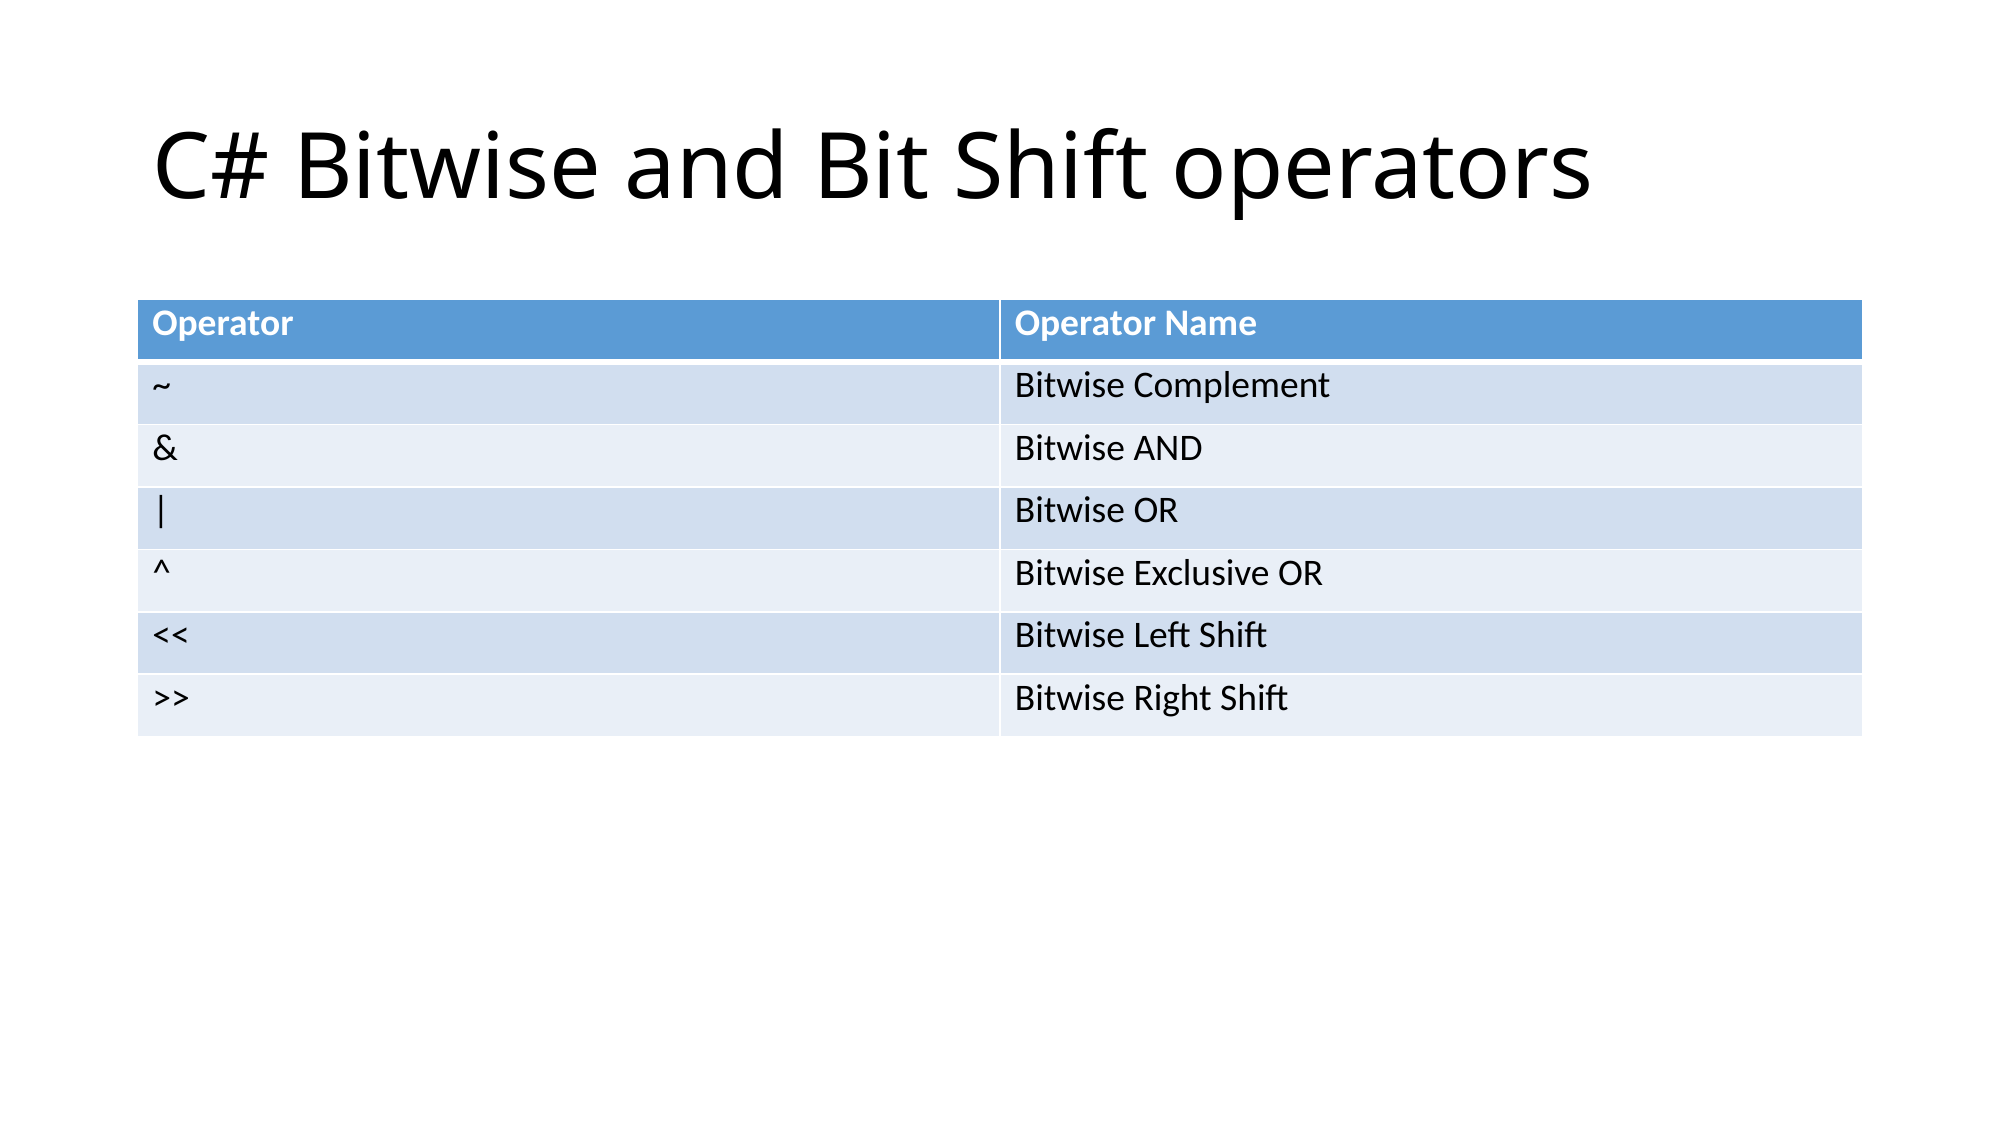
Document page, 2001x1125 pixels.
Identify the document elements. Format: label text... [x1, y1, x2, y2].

table_cell Bitwise AND [1001, 425, 1862, 486]
title C# Bitwise and Bit Shift operators [137, 59, 1863, 278]
table_cell Bitwise Left Shift [1001, 613, 1862, 673]
table_cell Bitwise Right Shift [1001, 675, 1862, 736]
table_cell Bitwise OR [1001, 488, 1862, 549]
table_cell << [138, 613, 999, 673]
table_cell ~ [138, 365, 999, 424]
table_header Operator Name [1001, 300, 1862, 359]
table_cell >> [138, 675, 999, 736]
table_cell ^ [138, 550, 999, 611]
table_header Operator [138, 300, 999, 359]
table_cell & [138, 425, 999, 486]
table_cell Bitwise Complement [1001, 365, 1862, 424]
table_cell | [138, 488, 999, 549]
table_cell Bitwise Exclusive OR [1001, 550, 1862, 611]
